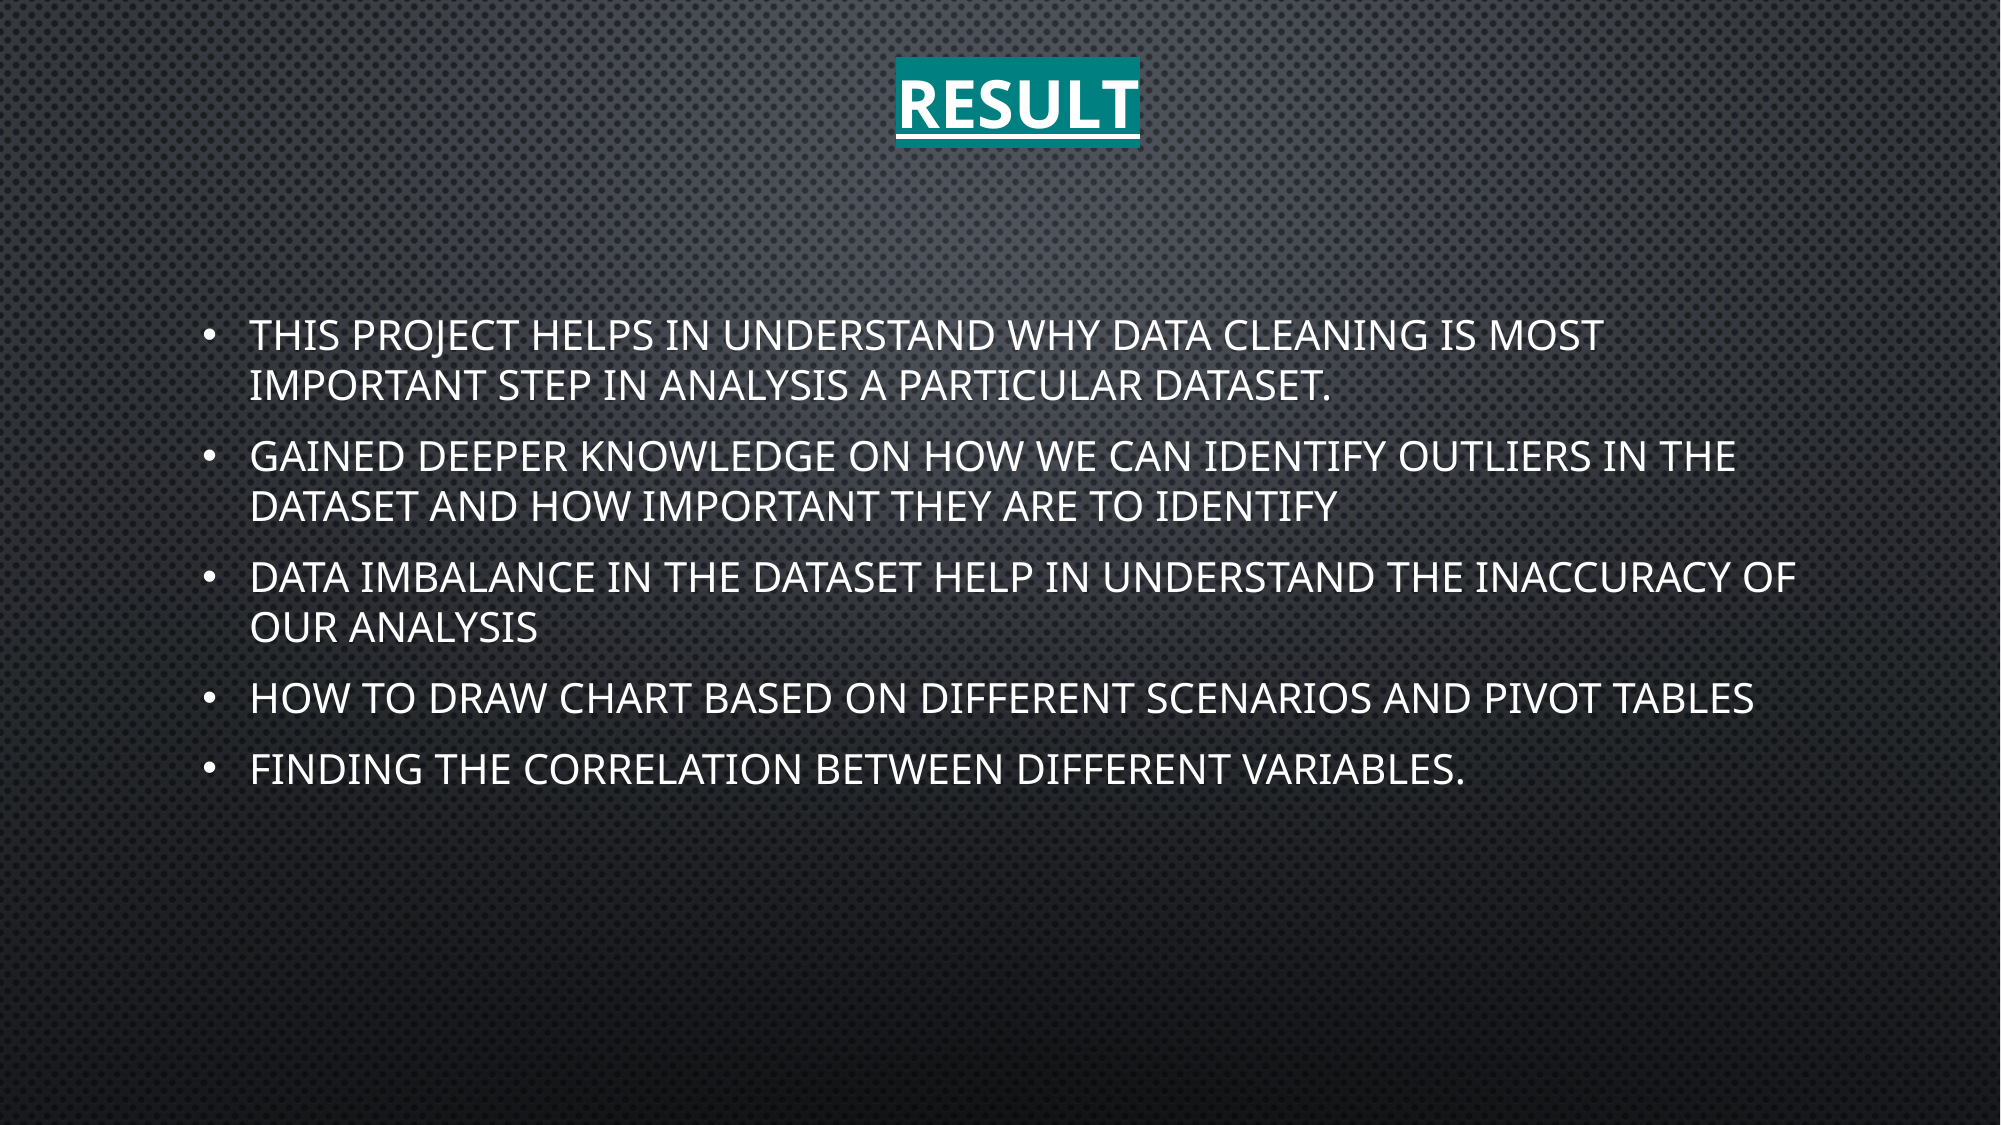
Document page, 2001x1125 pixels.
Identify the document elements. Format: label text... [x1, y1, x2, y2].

title Result [205, 11, 1831, 193]
list This project helps in understand why data cleaning is most important step in analysis a particular dataset. Gained deeper knowledge on how we can identify outliers in the dataset and how important they are to identify Data imbalance in the dataset help in understand the inaccuracy of our analysis How to draw chart based on different scenarios and pivot tables Finding the correlation between different variables. [187, 222, 1813, 950]
